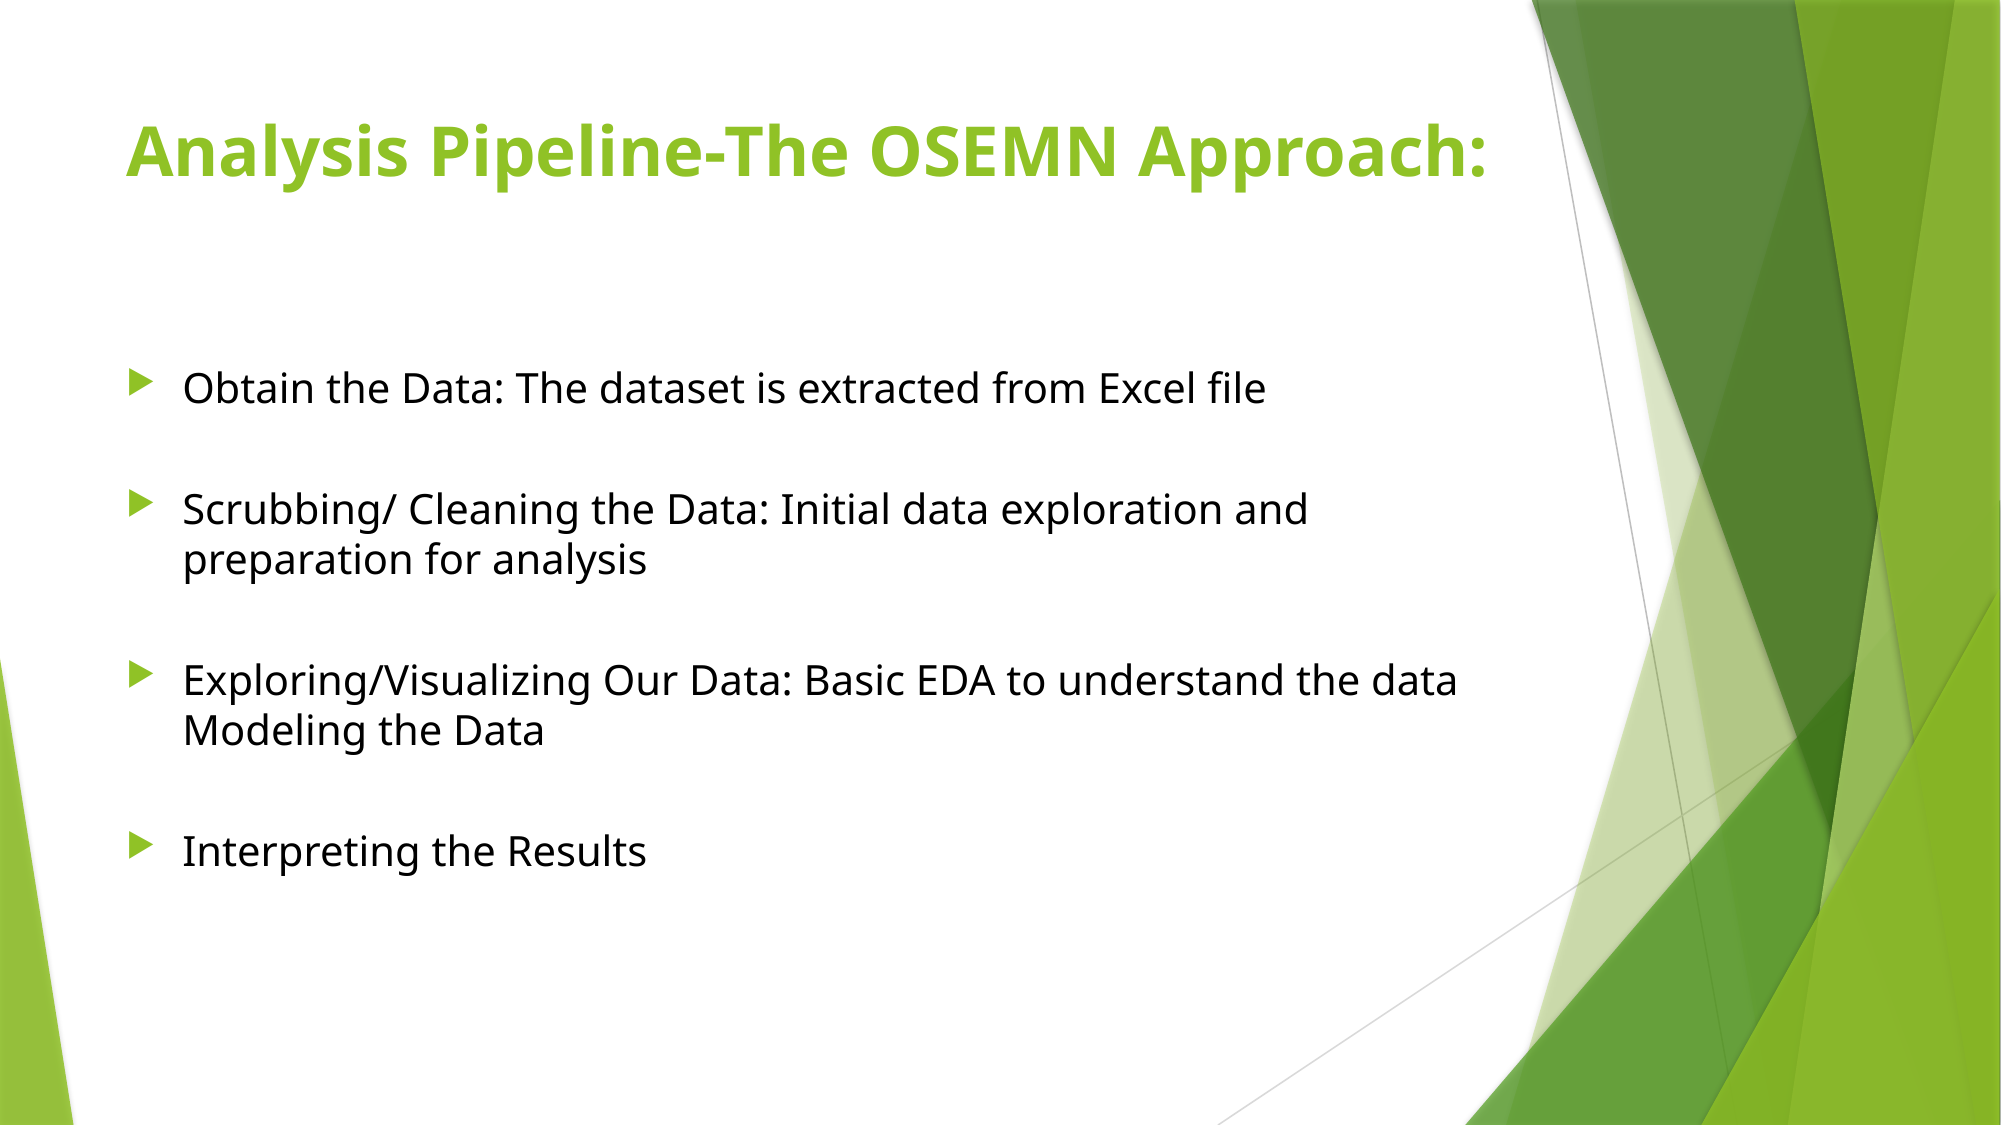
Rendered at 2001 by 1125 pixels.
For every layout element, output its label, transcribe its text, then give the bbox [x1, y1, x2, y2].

title Analysis Pipeline-The OSEMN Approach: [111, 99, 1522, 317]
list Obtain the Data: The dataset is extracted from Excel file Scrubbing/ Cleaning the Data: Initial data exploration and preparation for analysis Exploring/Visualizing Our Data: Basic EDA to understand the data Modeling the Data Interpreting the Results [111, 354, 1522, 992]
